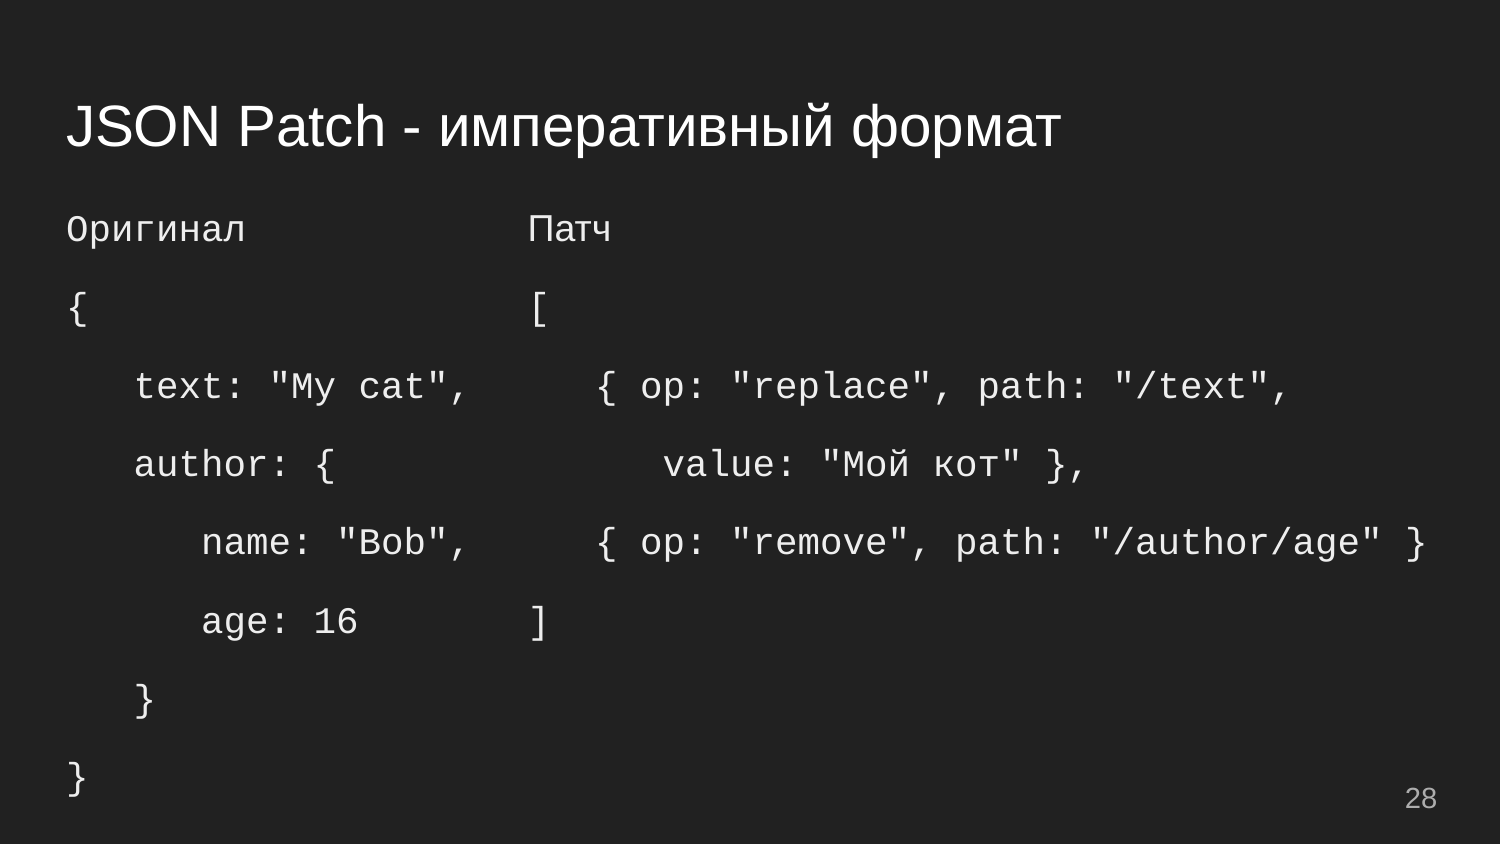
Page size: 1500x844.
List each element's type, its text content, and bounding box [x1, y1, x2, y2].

list Оригинал { text: "My cat", author: { name: "Bob", age: 16 } } [51, 189, 535, 750]
slide_number 28 [1389, 764, 1480, 830]
title JSON Patch - императивный формат [51, 72, 1449, 167]
list Патч [ { op: "replace", path: "/text", value: "Мой кот" }, { op: "remove", path: "/author/age" } ] [535, 189, 1500, 690]
